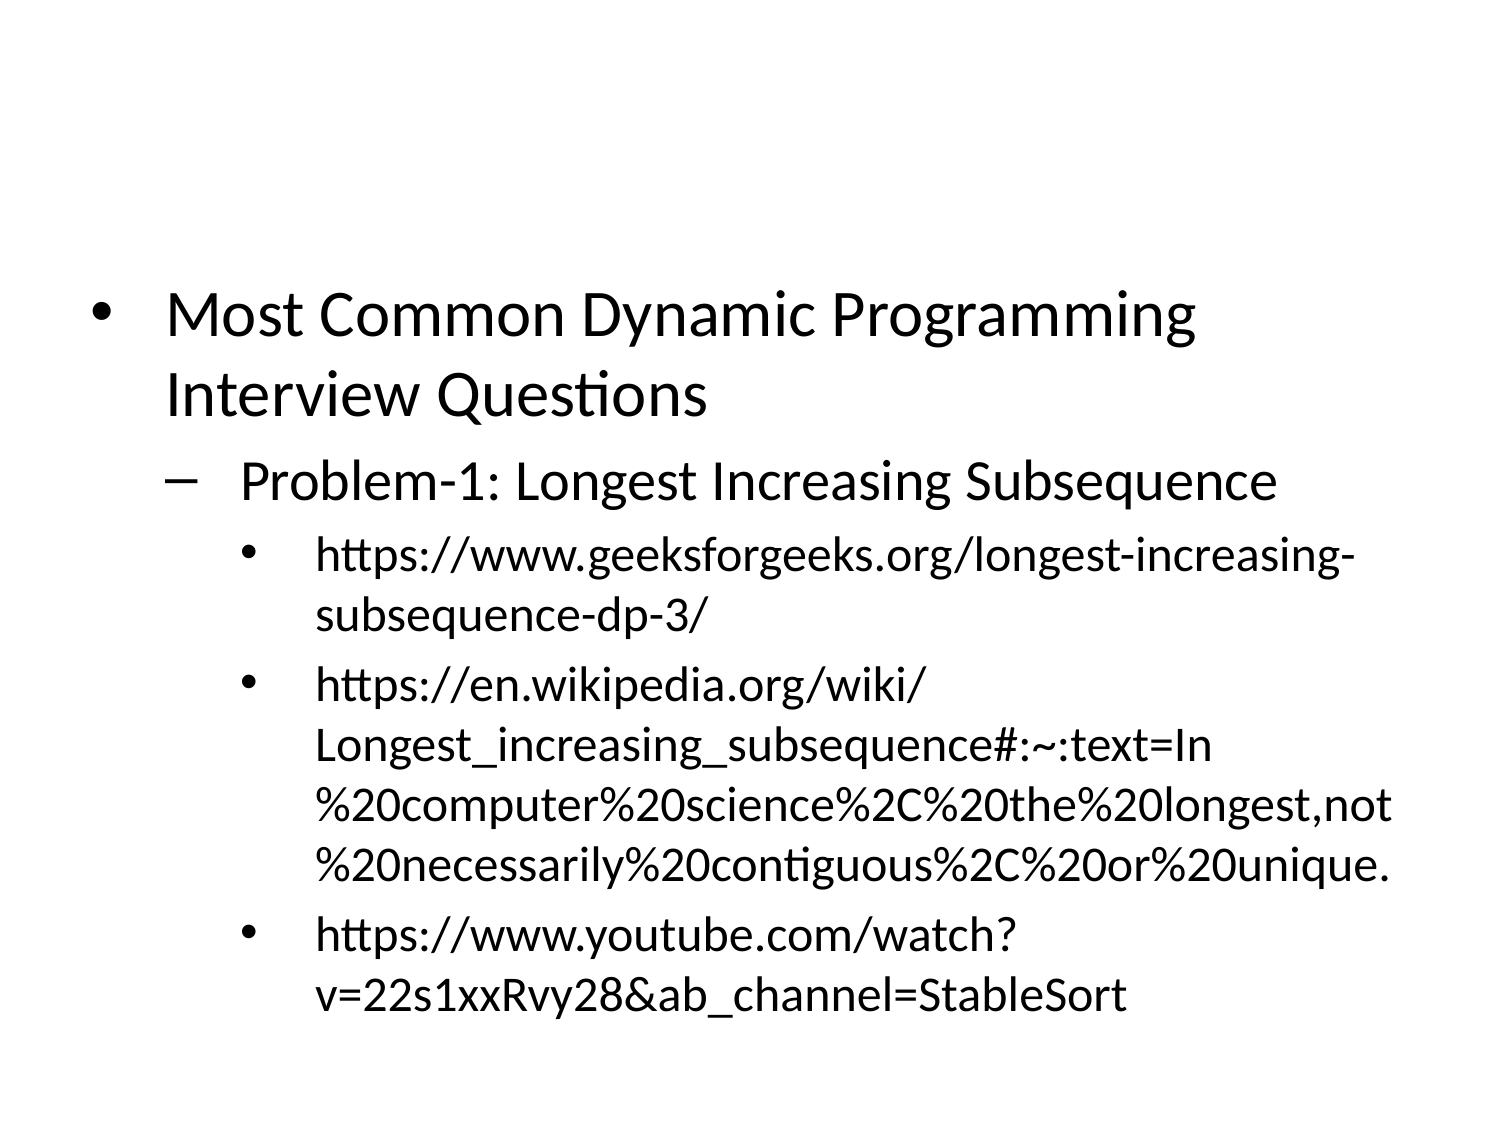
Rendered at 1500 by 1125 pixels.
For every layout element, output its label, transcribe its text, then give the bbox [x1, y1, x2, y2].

list Most Common Dynamic Programming Interview Questions Problem-1: Longest Increasing Subsequence https://www.geeksforgeeks.org/longest-increasing-subsequence-dp-3/ https://en.wikipedia.org/wiki/Longest_increasing_subsequence#:~:text=In%20computer%20science%2C%20the%20longest,not%20necessarily%20contiguous%2C%20or%20unique. https://www.youtube.com/watch?v=22s1xxRvy28&ab_channel=StableSort [75, 262, 1425, 1005]
